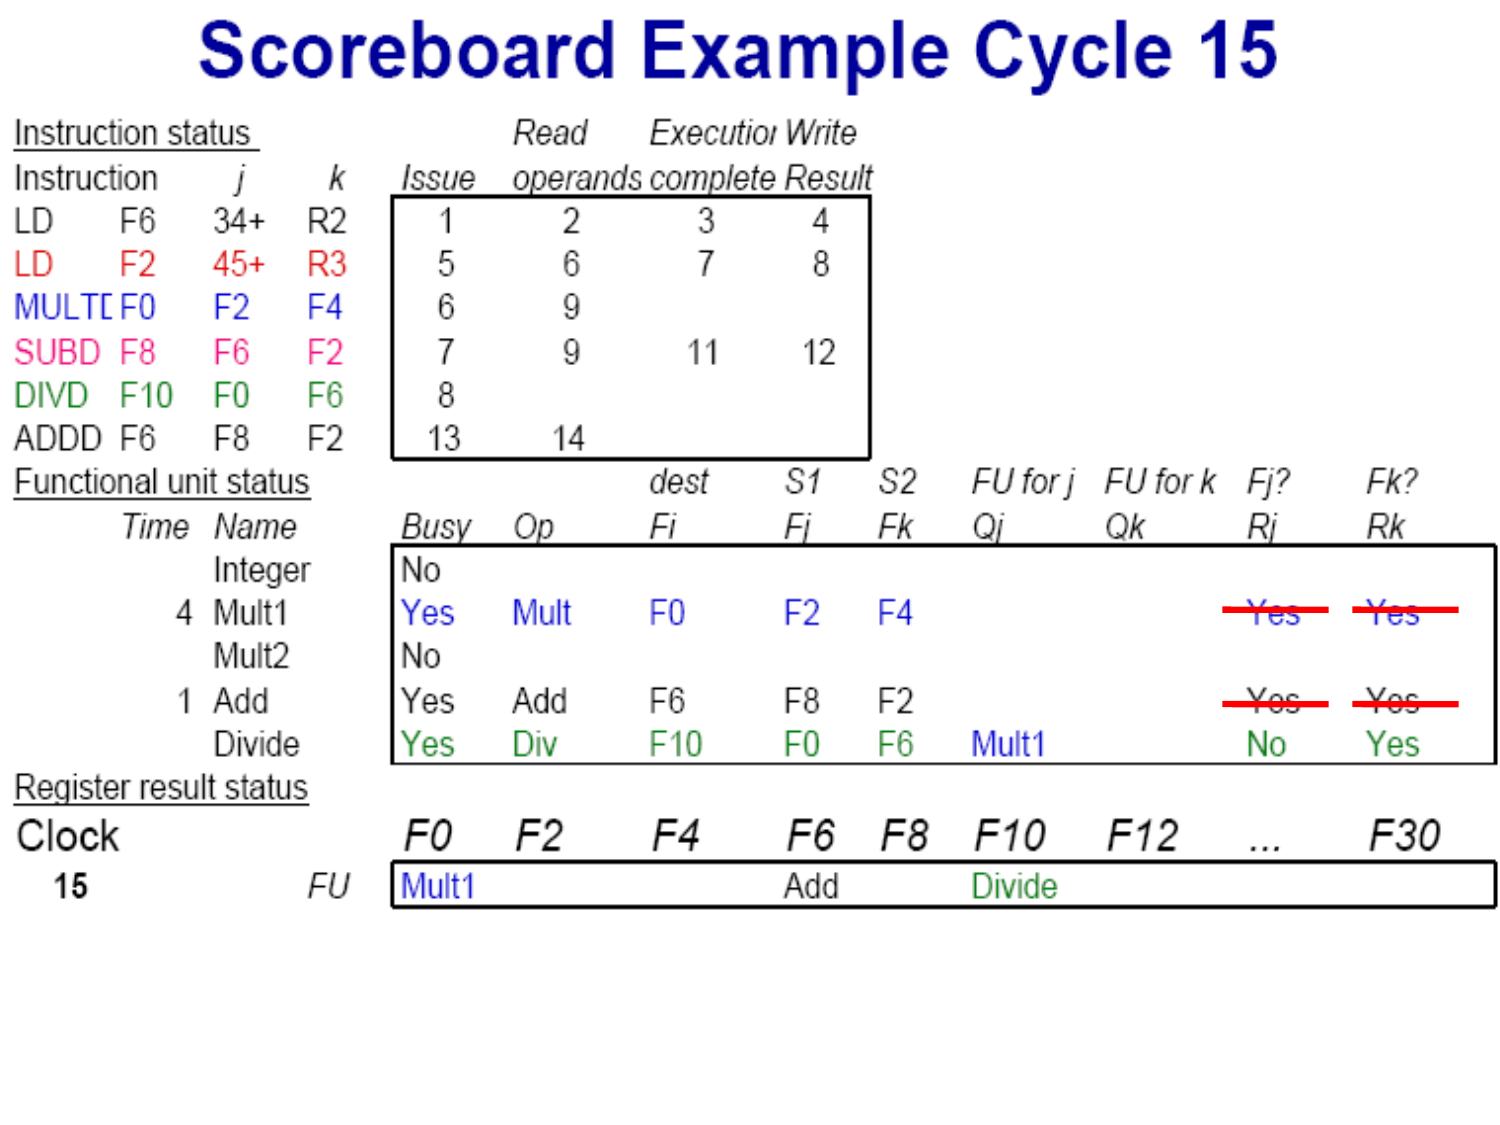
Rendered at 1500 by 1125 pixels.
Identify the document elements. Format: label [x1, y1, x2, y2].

list [0, 0, 1500, 1125]
